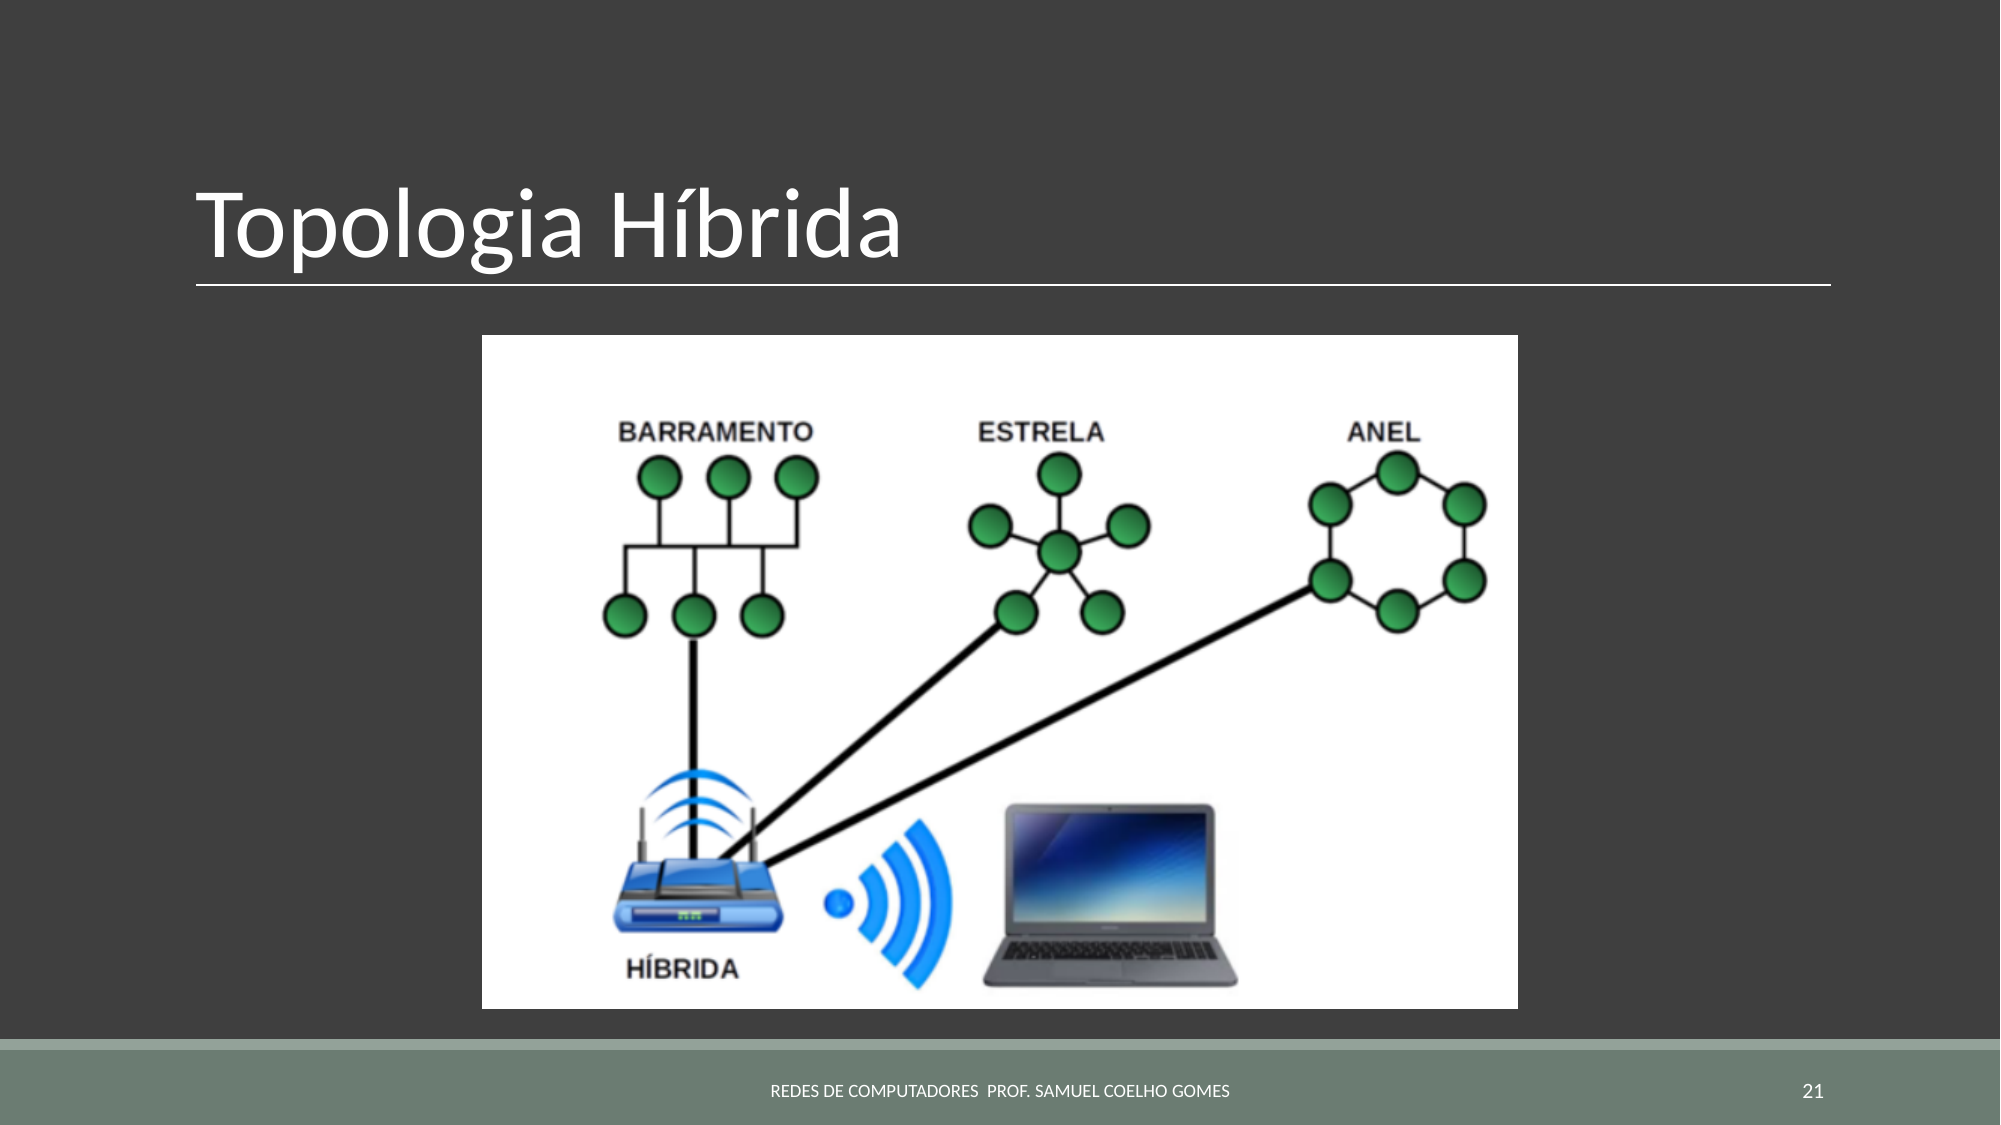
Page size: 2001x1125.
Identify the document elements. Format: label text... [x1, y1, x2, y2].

title Topologia Híbrida [180, 47, 1830, 285]
slide_number 21 [1624, 1059, 1840, 1120]
picture [482, 334, 1518, 1009]
footer REDES DE COMPUTADORES PROF. SAMUEL COELHO GOMES [604, 1059, 1396, 1120]
